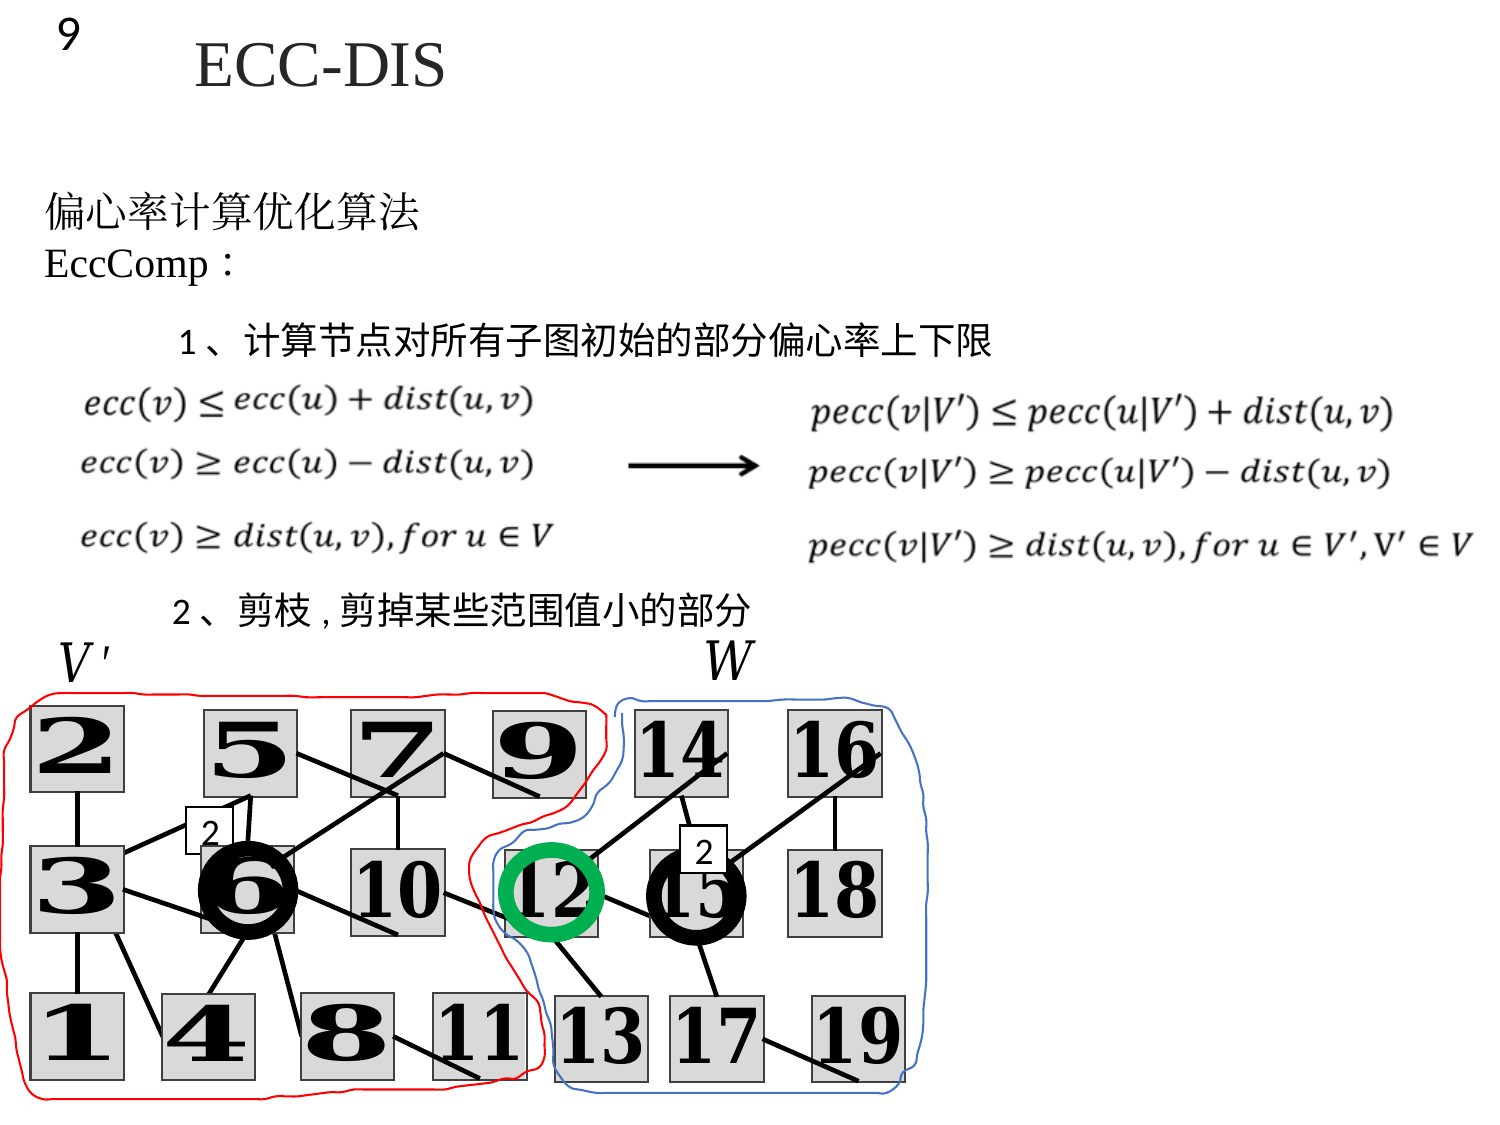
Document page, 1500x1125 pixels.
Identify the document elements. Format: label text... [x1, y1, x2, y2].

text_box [293, 889, 353, 893]
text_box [270, 919, 316, 1007]
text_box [247, 795, 251, 848]
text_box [728, 783, 803, 864]
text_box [583, 783, 650, 864]
text_box 2、剪枝,剪掉某些范围值小的部分 [157, 586, 788, 640]
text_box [696, 935, 717, 997]
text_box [551, 935, 602, 997]
text_box [492, 696, 929, 1095]
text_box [109, 753, 206, 860]
text_box [504, 848, 599, 936]
slide_number 9 [0, 0, 96, 61]
text_box 偏心率计算优化算法EccComp： [29, 178, 656, 294]
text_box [681, 795, 697, 852]
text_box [279, 783, 366, 860]
text_box [491, 816, 583, 892]
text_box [109, 919, 177, 1007]
text_box [0, 691, 608, 1101]
text_box ECC-DIS [179, 13, 1132, 108]
picture [67, 370, 1500, 586]
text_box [208, 931, 248, 995]
text_box 1、计算节点对所有子图初始的部分偏心率上下限 [162, 309, 1187, 370]
